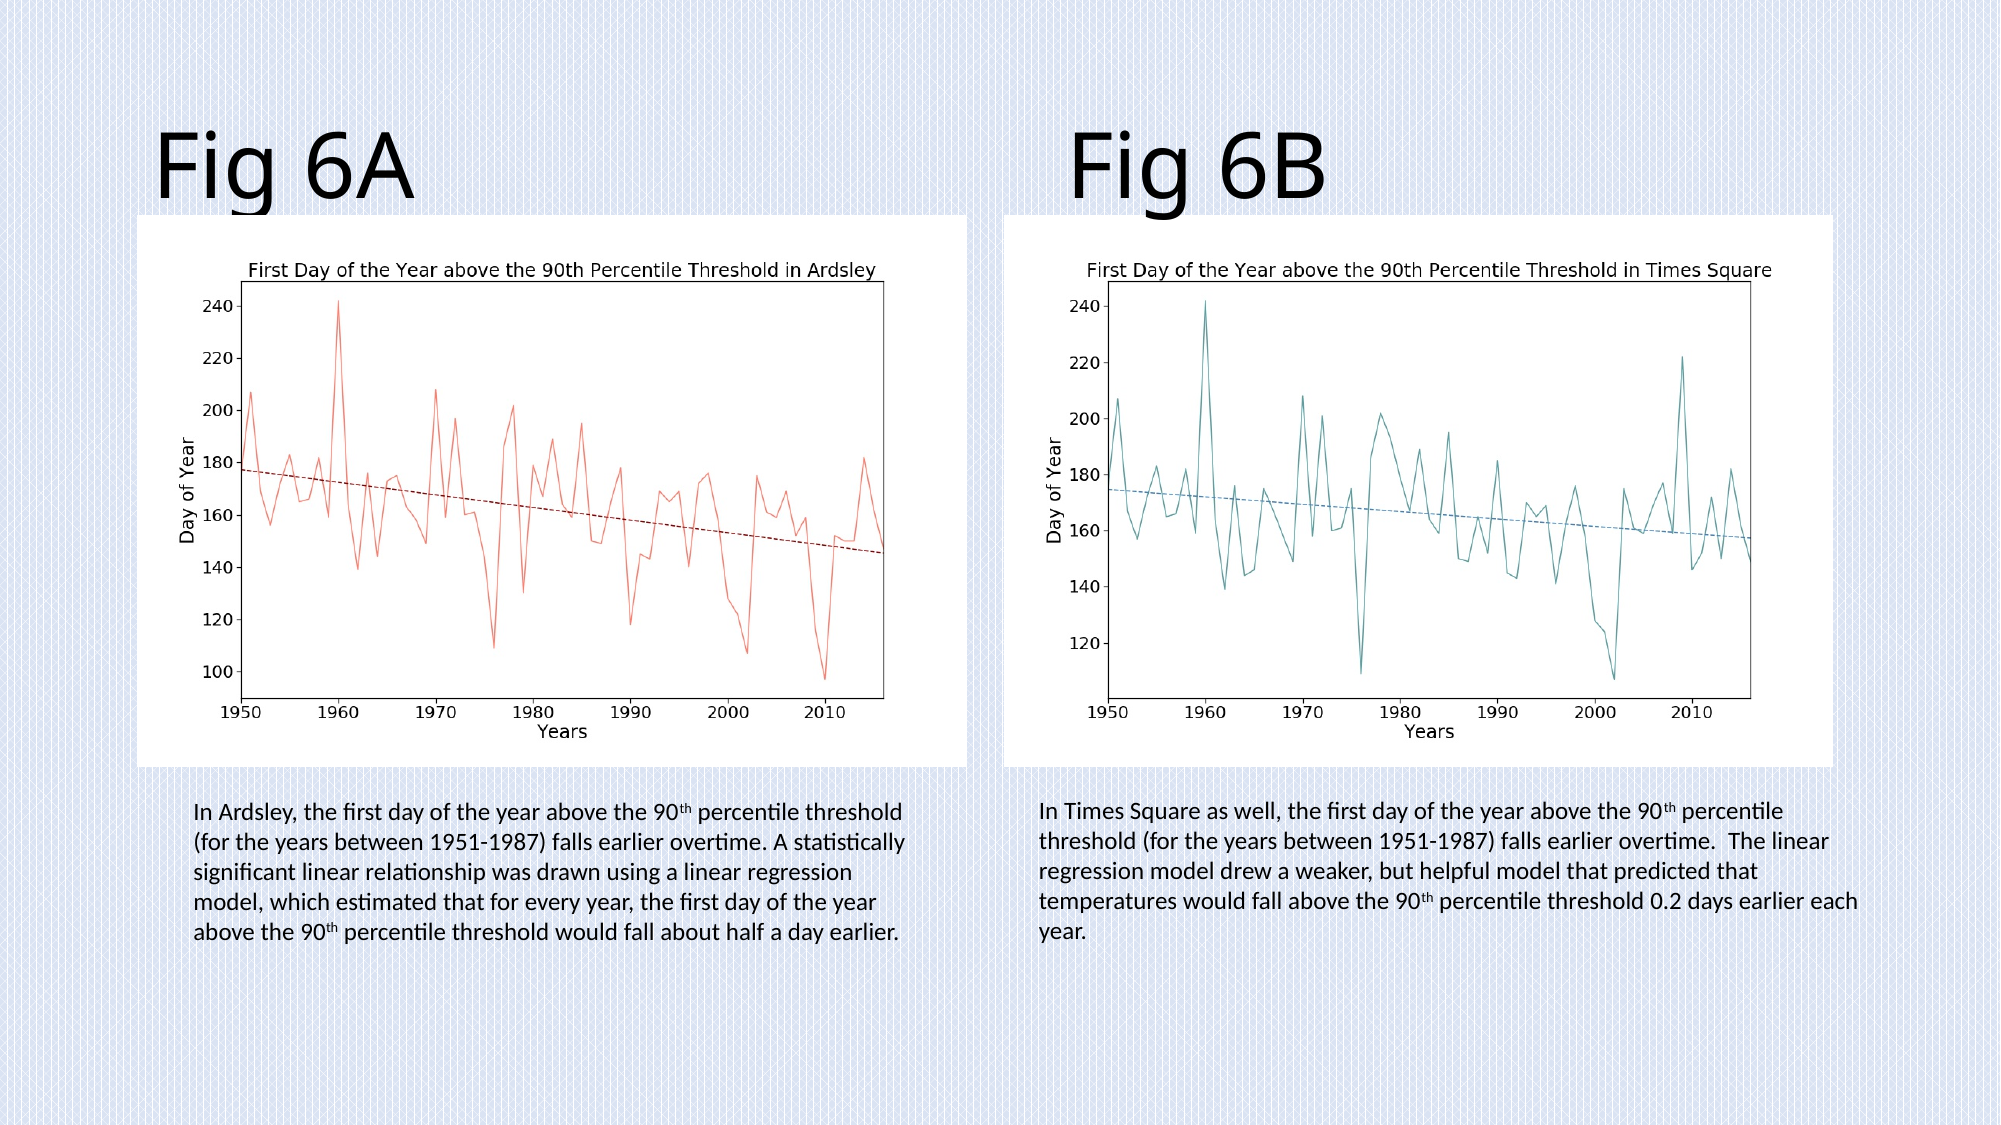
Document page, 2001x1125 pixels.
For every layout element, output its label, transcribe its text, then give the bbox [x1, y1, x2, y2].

text_box In Ardsley, the first day of the year above the 90th percentile threshold (for the years between 1951-1987) falls earlier overtime. A statistically significant linear relationship was drawn using a linear regression model, which estimated that for every year, the first day of the year above the 90th percentile threshold would fall about half a day earlier. [178, 788, 933, 953]
text_box In Times Square as well, the first day of the year above the 90th percentile threshold (for the years between 1951-1987) falls earlier overtime. The linear regression model drew a weaker, but helpful model that predicted that temperatures would fall above the 90th percentile threshold 0.2 days earlier each year. [1024, 787, 1887, 952]
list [137, 215, 966, 767]
title Fig 6A [137, 59, 517, 215]
text_box Fig 6B [1051, 59, 1404, 215]
picture [1004, 215, 1833, 767]
